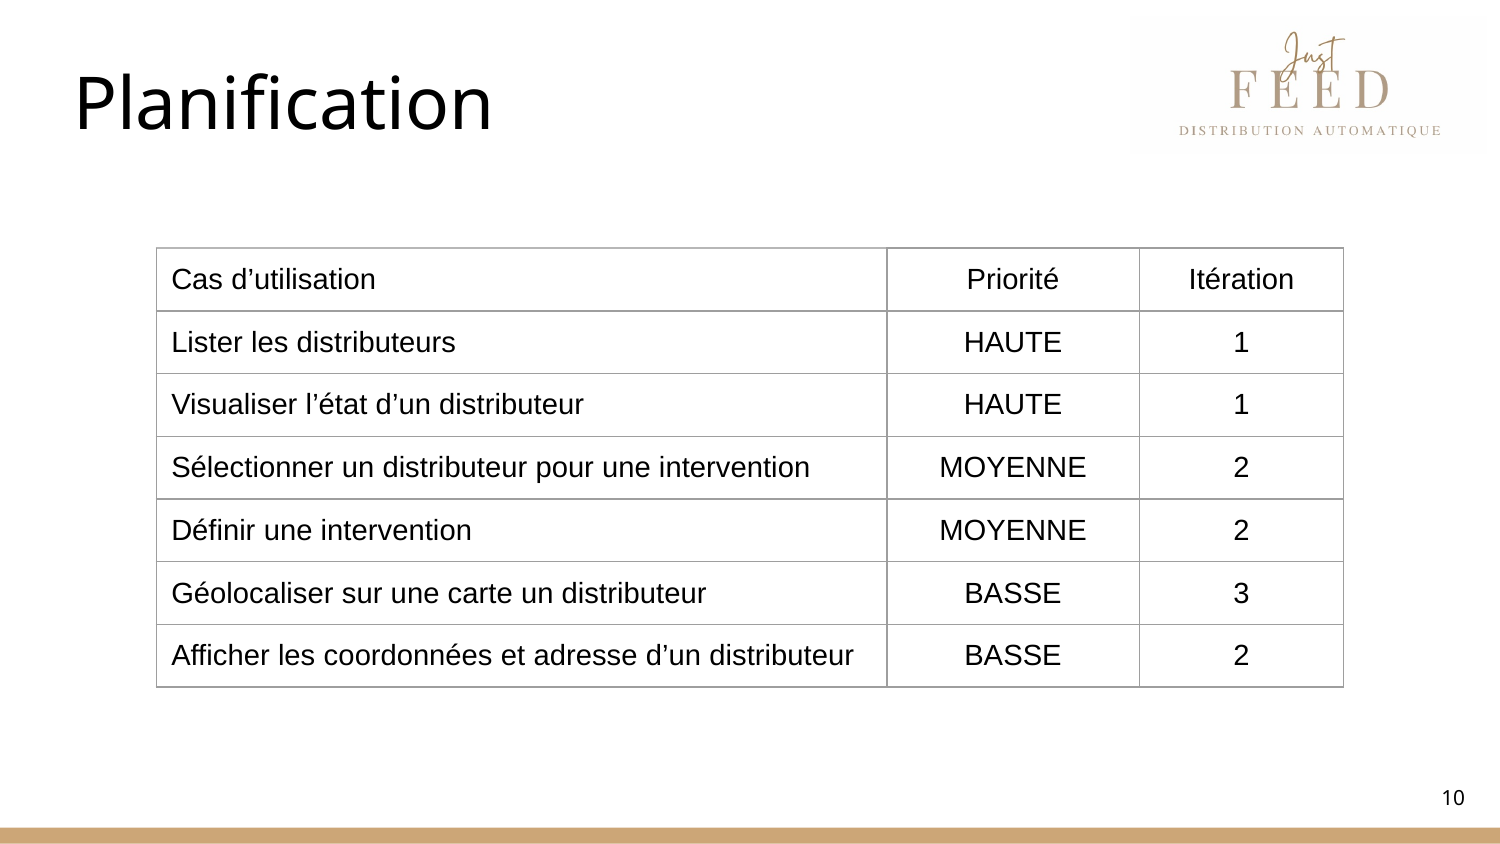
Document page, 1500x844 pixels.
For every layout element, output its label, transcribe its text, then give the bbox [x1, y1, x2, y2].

table_cell BASSE [888, 562, 1139, 624]
slide_number ‹#› [1389, 764, 1480, 830]
table_cell Géolocaliser sur une carte un distributeur [157, 562, 886, 624]
table_cell MOYENNE [888, 500, 1139, 561]
table_cell MOYENNE [888, 437, 1139, 498]
table_cell Sélectionner un distributeur pour une intervention [157, 437, 886, 498]
table_cell 2 [1140, 437, 1343, 498]
table_cell Définir une intervention [157, 500, 886, 561]
table_cell Lister les distributeurs [157, 312, 886, 373]
table_cell 3 [1140, 562, 1343, 624]
table_header Cas d’utilisation [157, 249, 886, 310]
table_cell 1 [1140, 312, 1343, 373]
table_header Itération [1140, 249, 1343, 310]
title Planification [58, 29, 1456, 166]
table_cell BASSE [888, 625, 1139, 686]
table_cell 1 [1140, 374, 1343, 436]
picture [1130, 16, 1487, 154]
table_header Priorité [888, 249, 1139, 310]
table_cell HAUTE [888, 374, 1139, 436]
table_cell HAUTE [888, 312, 1139, 373]
table_cell 2 [1140, 500, 1343, 561]
table_cell Afficher les coordonnées et adresse d’un distributeur [157, 625, 886, 686]
table_cell 2 [1140, 625, 1343, 686]
table_cell Visualiser l’état d’un distributeur [157, 374, 886, 436]
